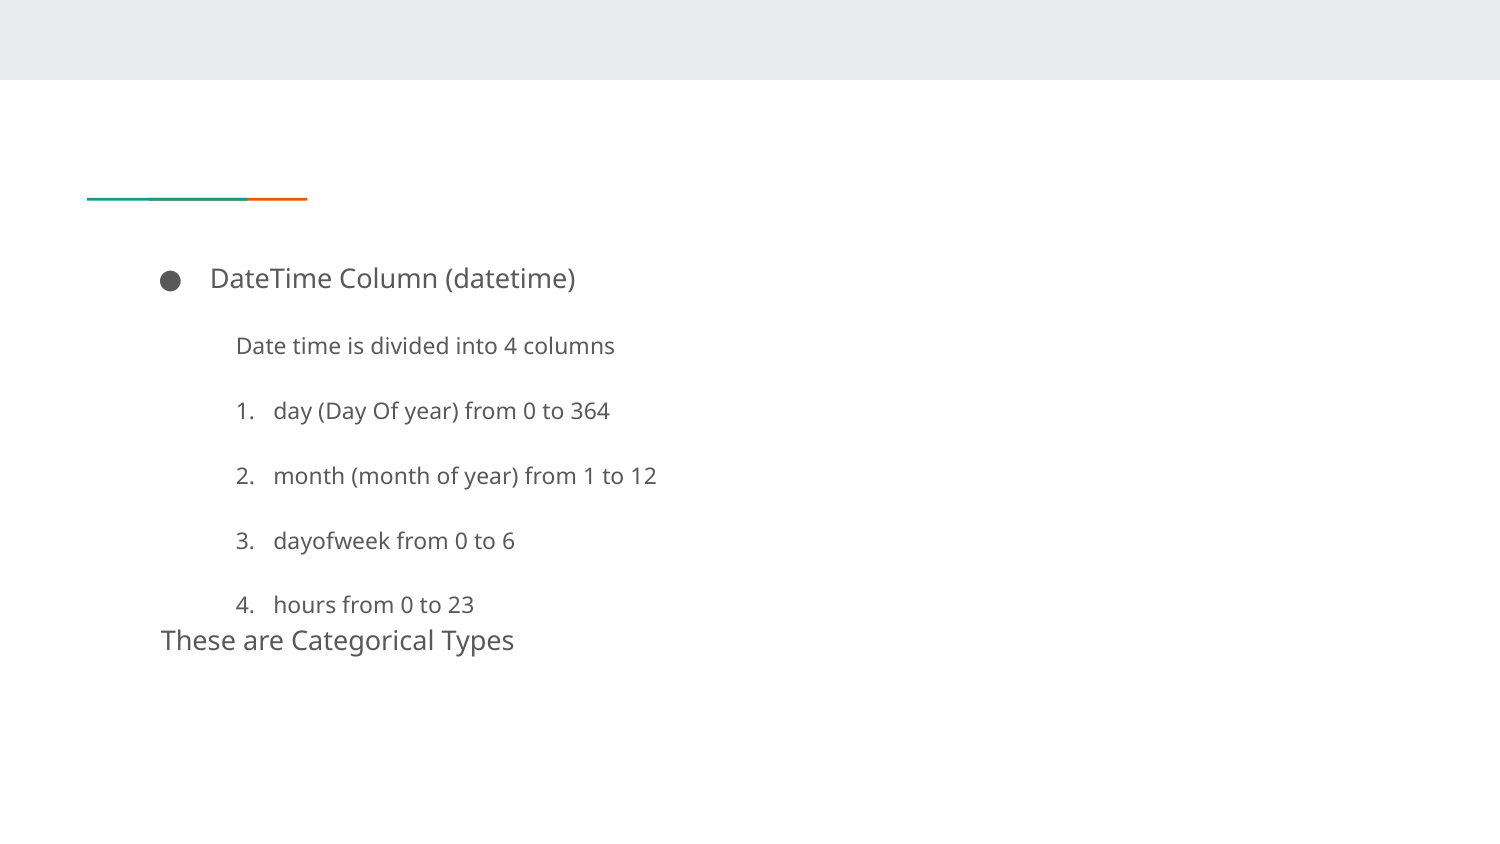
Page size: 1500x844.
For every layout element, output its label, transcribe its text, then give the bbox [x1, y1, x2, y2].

list DateTime Column (datetime) Date time is divided into 4 columns day (Day Of year) from 0 to 364 month (month of year) from 1 to 12 dayofweek from 0 to 6 hours from 0 to 23 These are Categorical Types [119, 242, 1381, 712]
